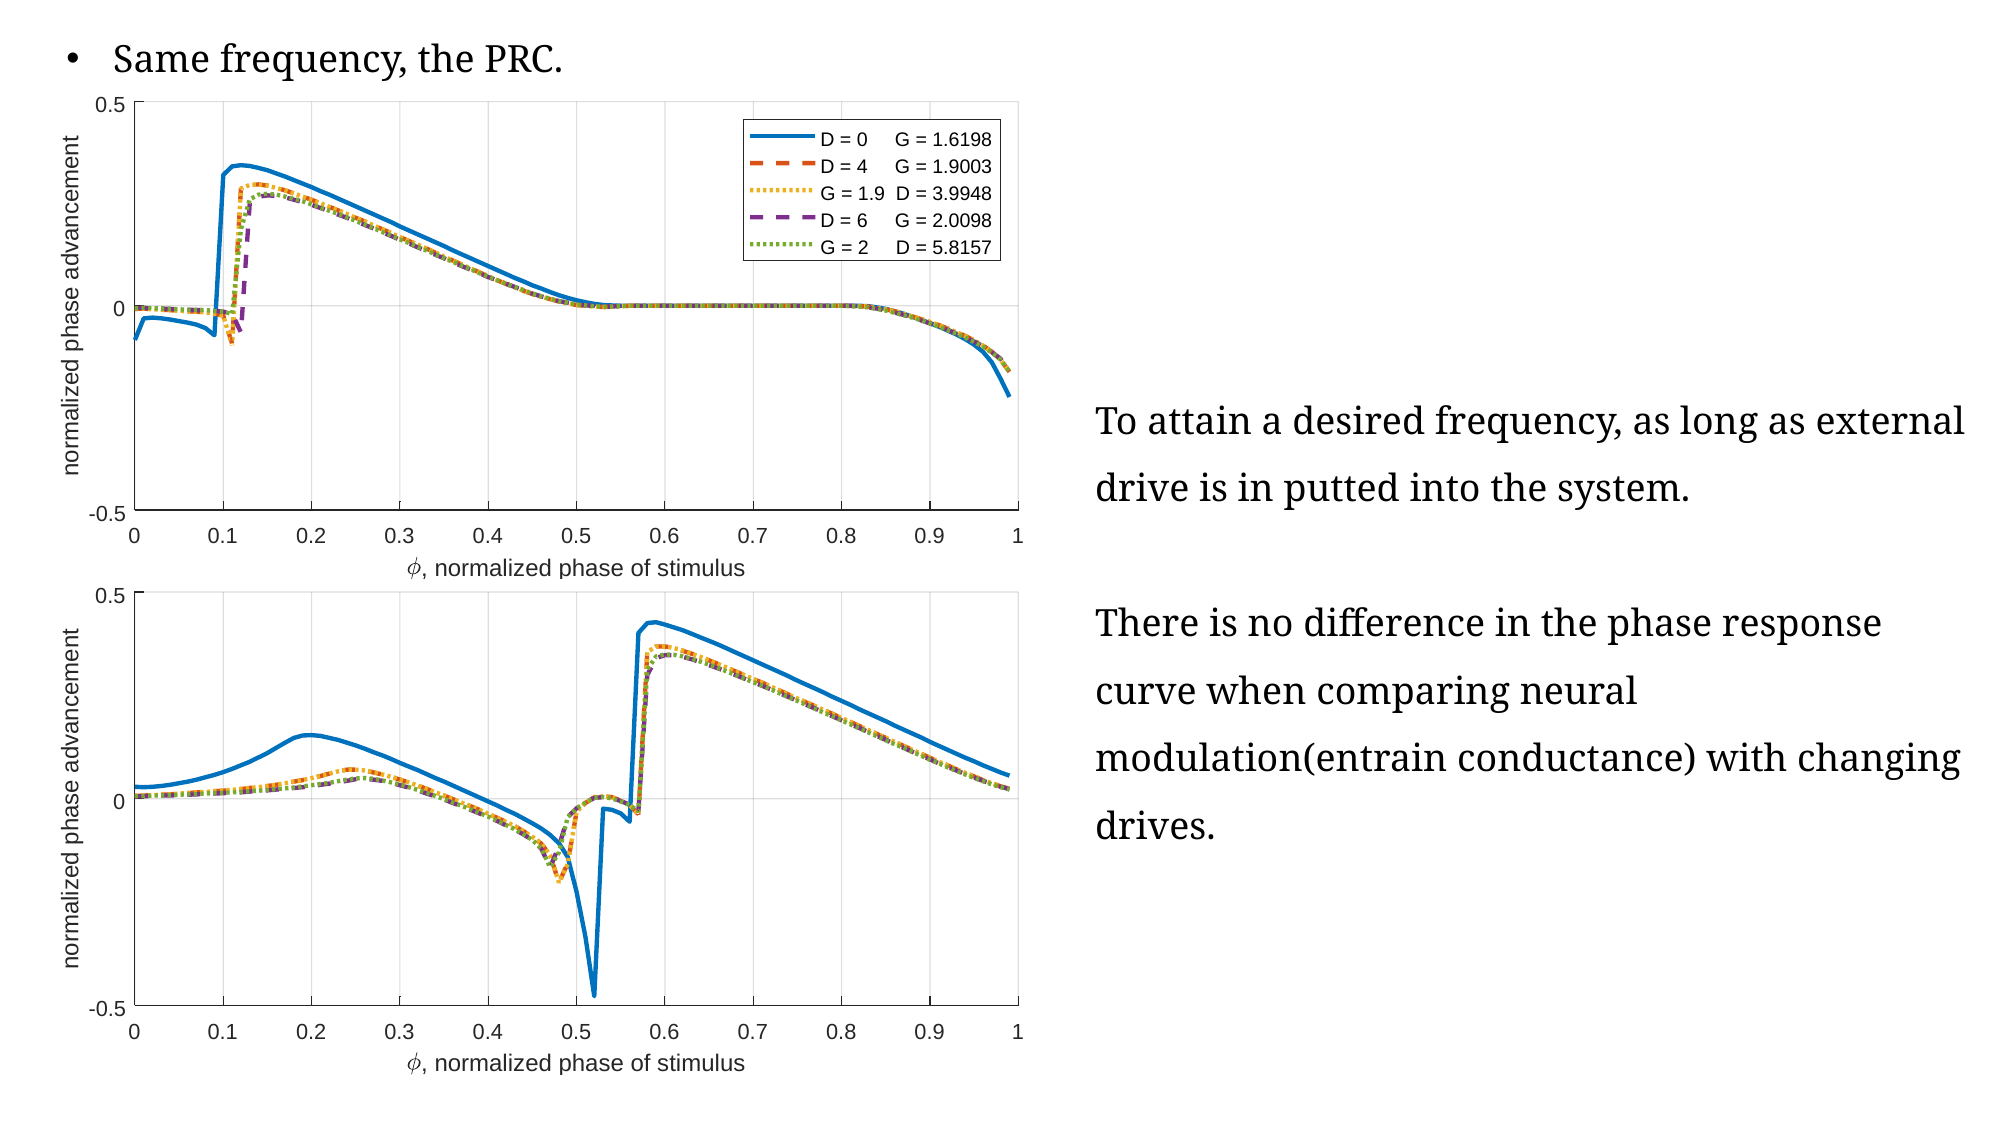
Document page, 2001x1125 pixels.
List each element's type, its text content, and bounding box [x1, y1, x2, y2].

picture [51, 88, 1032, 1075]
text_box To attain a desired frequency, as long as external drive is in putted into the system. There is no difference in the phase response curve when comparing neural modulation(entrain conductance) with changing drives. [1080, 366, 1984, 855]
text_box Same frequency, the PRC. [51, 27, 1243, 88]
